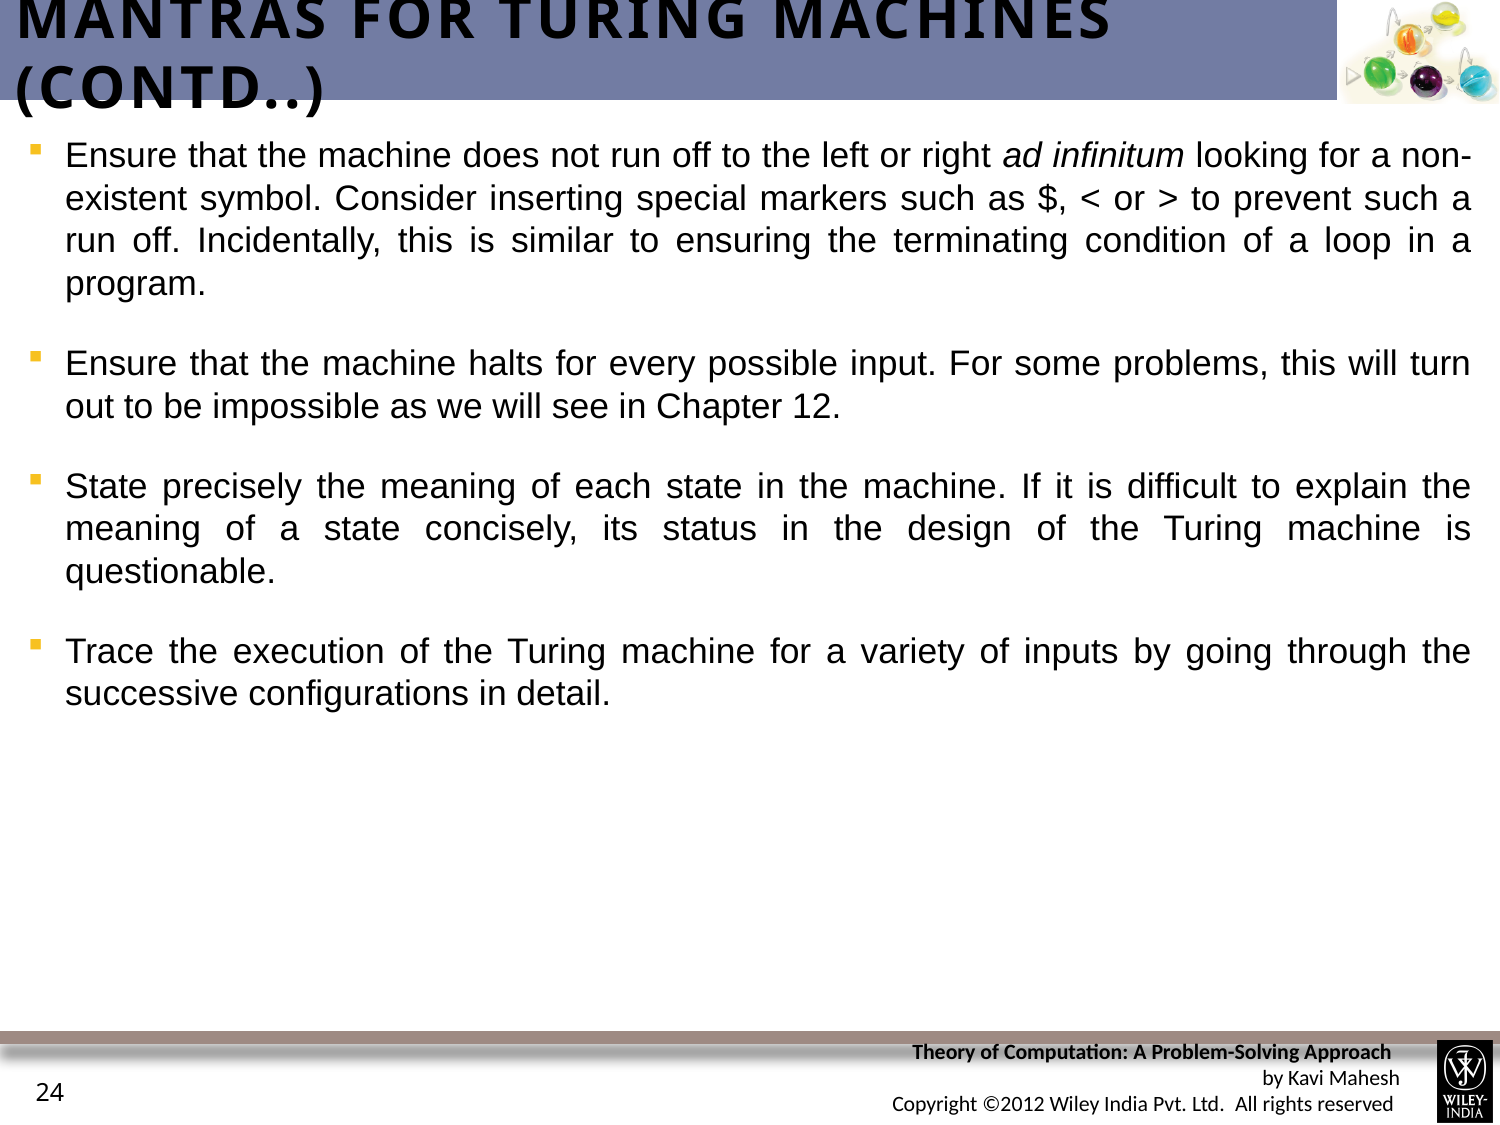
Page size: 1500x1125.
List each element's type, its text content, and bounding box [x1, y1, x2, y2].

picture [1337, 0, 1500, 104]
picture [1437, 1040, 1493, 1123]
slide_number 24 [0, 1062, 100, 1125]
list Ensure that the machine does not run off to the left or right ad infinitum looking for a non-existent symbol. Consider inserting special markers such as $, < or > to prevent such a run off. Incidentally, this is similar to ensuring the terminating condition of a loop in a program. Ensure that the machine halts for every possible input. For some problems, this will turn out to be impossible as we will see in Chapter 12. State precisely the meaning of each state in the machine. If it is difficult to explain the meaning of a state concisely, its status in the design of the Turing machine is questionable. Trace the execution of the Turing machine for a variety of inputs by going through the successive configurations in detail. [12, 125, 1488, 1025]
title Mantras for Turing Machines (contd..) [0, 12, 1400, 88]
